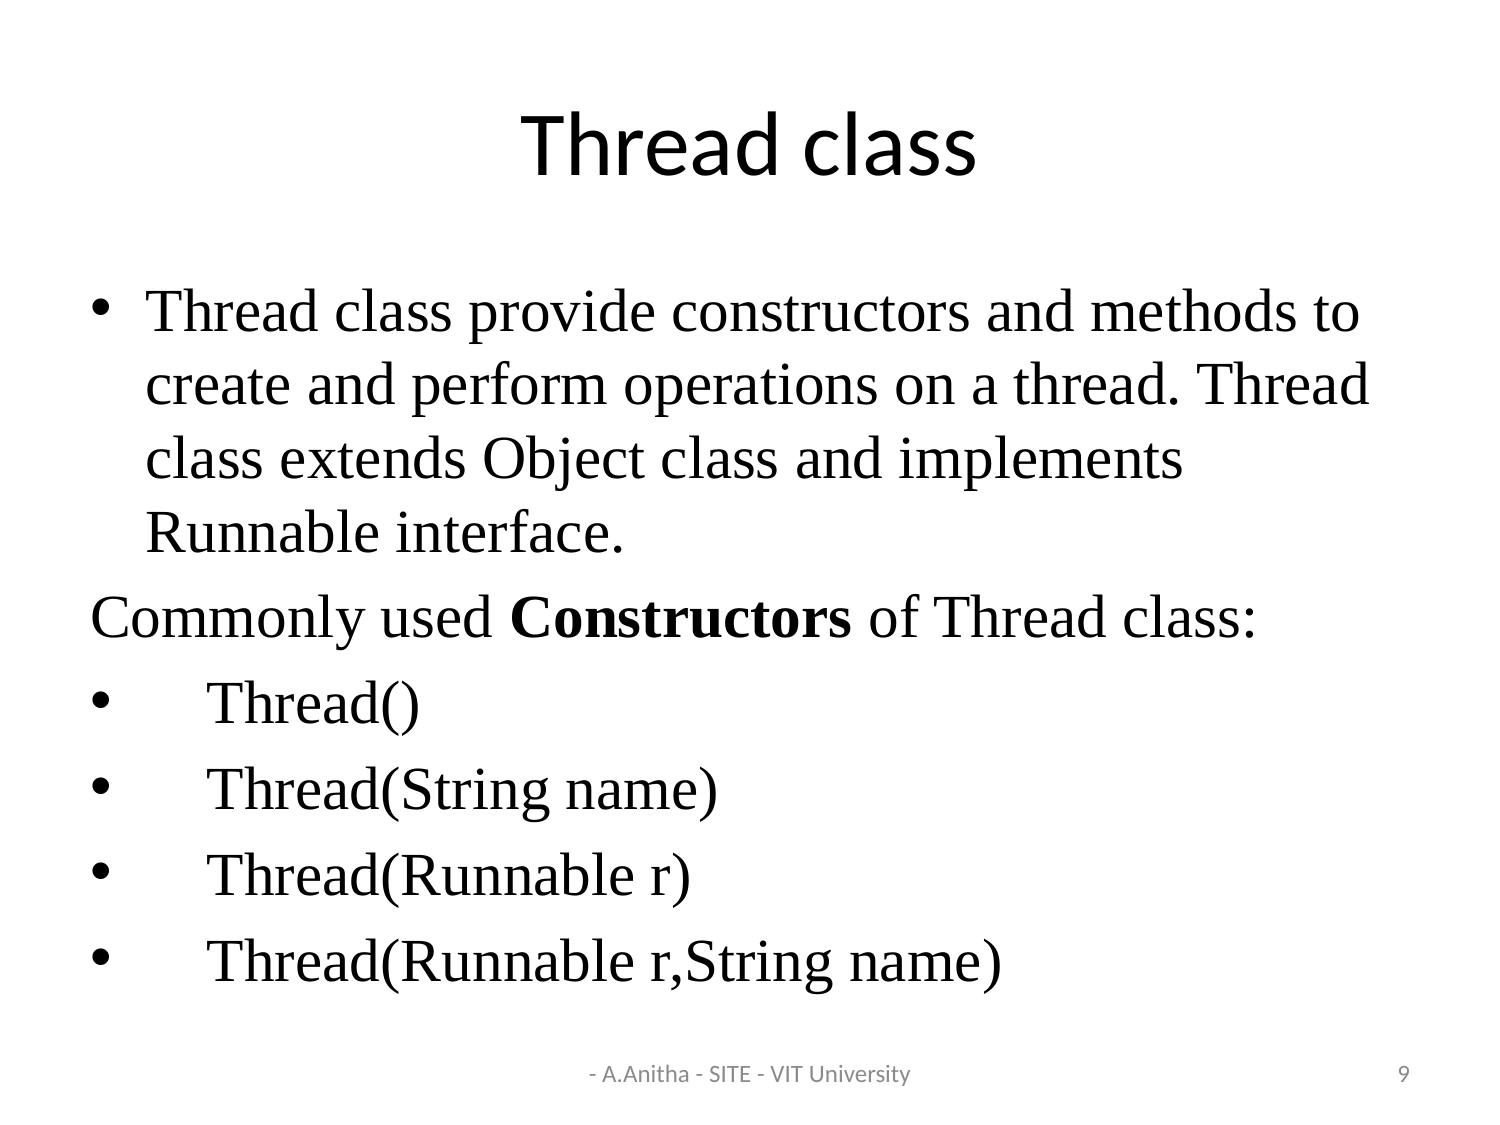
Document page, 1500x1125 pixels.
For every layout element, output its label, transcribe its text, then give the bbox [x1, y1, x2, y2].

list Thread class provide constructors and methods to create and perform operations on a thread. Thread class extends Object class and implements Runnable interface. Commonly used Constructors of Thread class: Thread() Thread(String name) Thread(Runnable r) Thread(Runnable r,String name) [75, 262, 1425, 1005]
title Thread class [75, 45, 1425, 233]
slide_number 9 [1074, 1042, 1425, 1103]
footer - A.Anitha - SITE - VIT University [512, 1042, 988, 1103]
